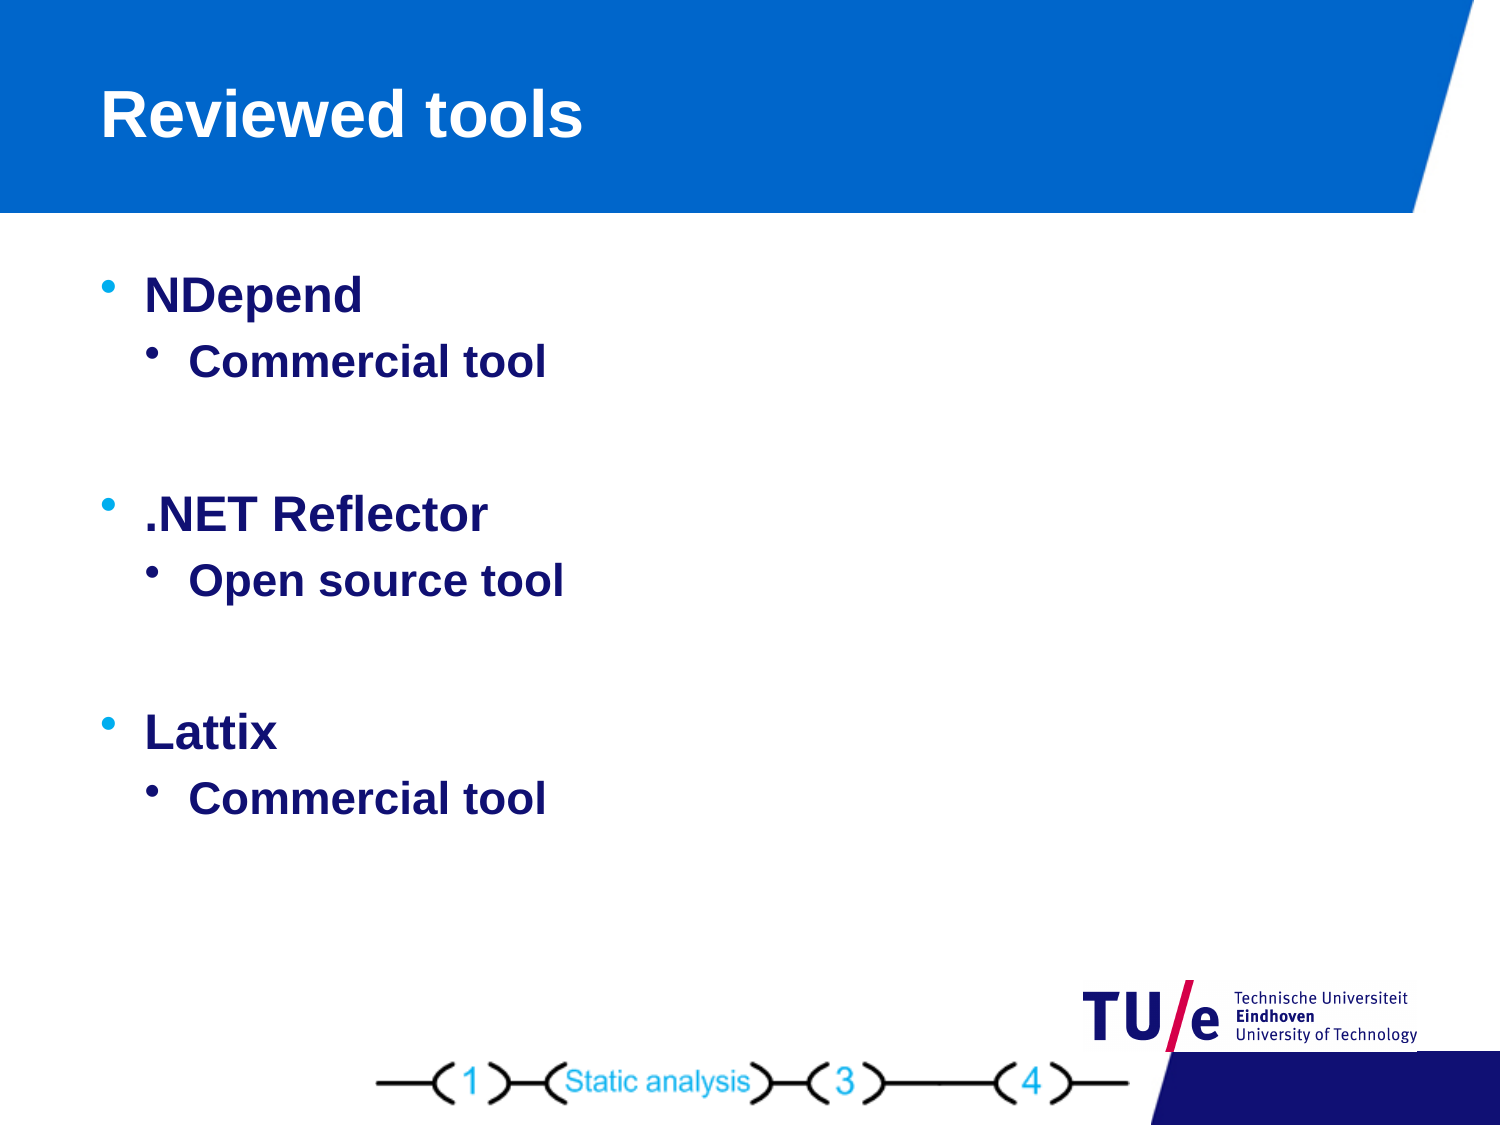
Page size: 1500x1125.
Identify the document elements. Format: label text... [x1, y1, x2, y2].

picture [374, 1054, 1130, 1107]
list NDepend Commercial tool .NET Reflector Open source tool Lattix Commercial tool [100, 262, 1412, 913]
title Reviewed tools [100, 35, 1417, 187]
picture [1083, 980, 1500, 1125]
picture [0, 0, 1474, 213]
